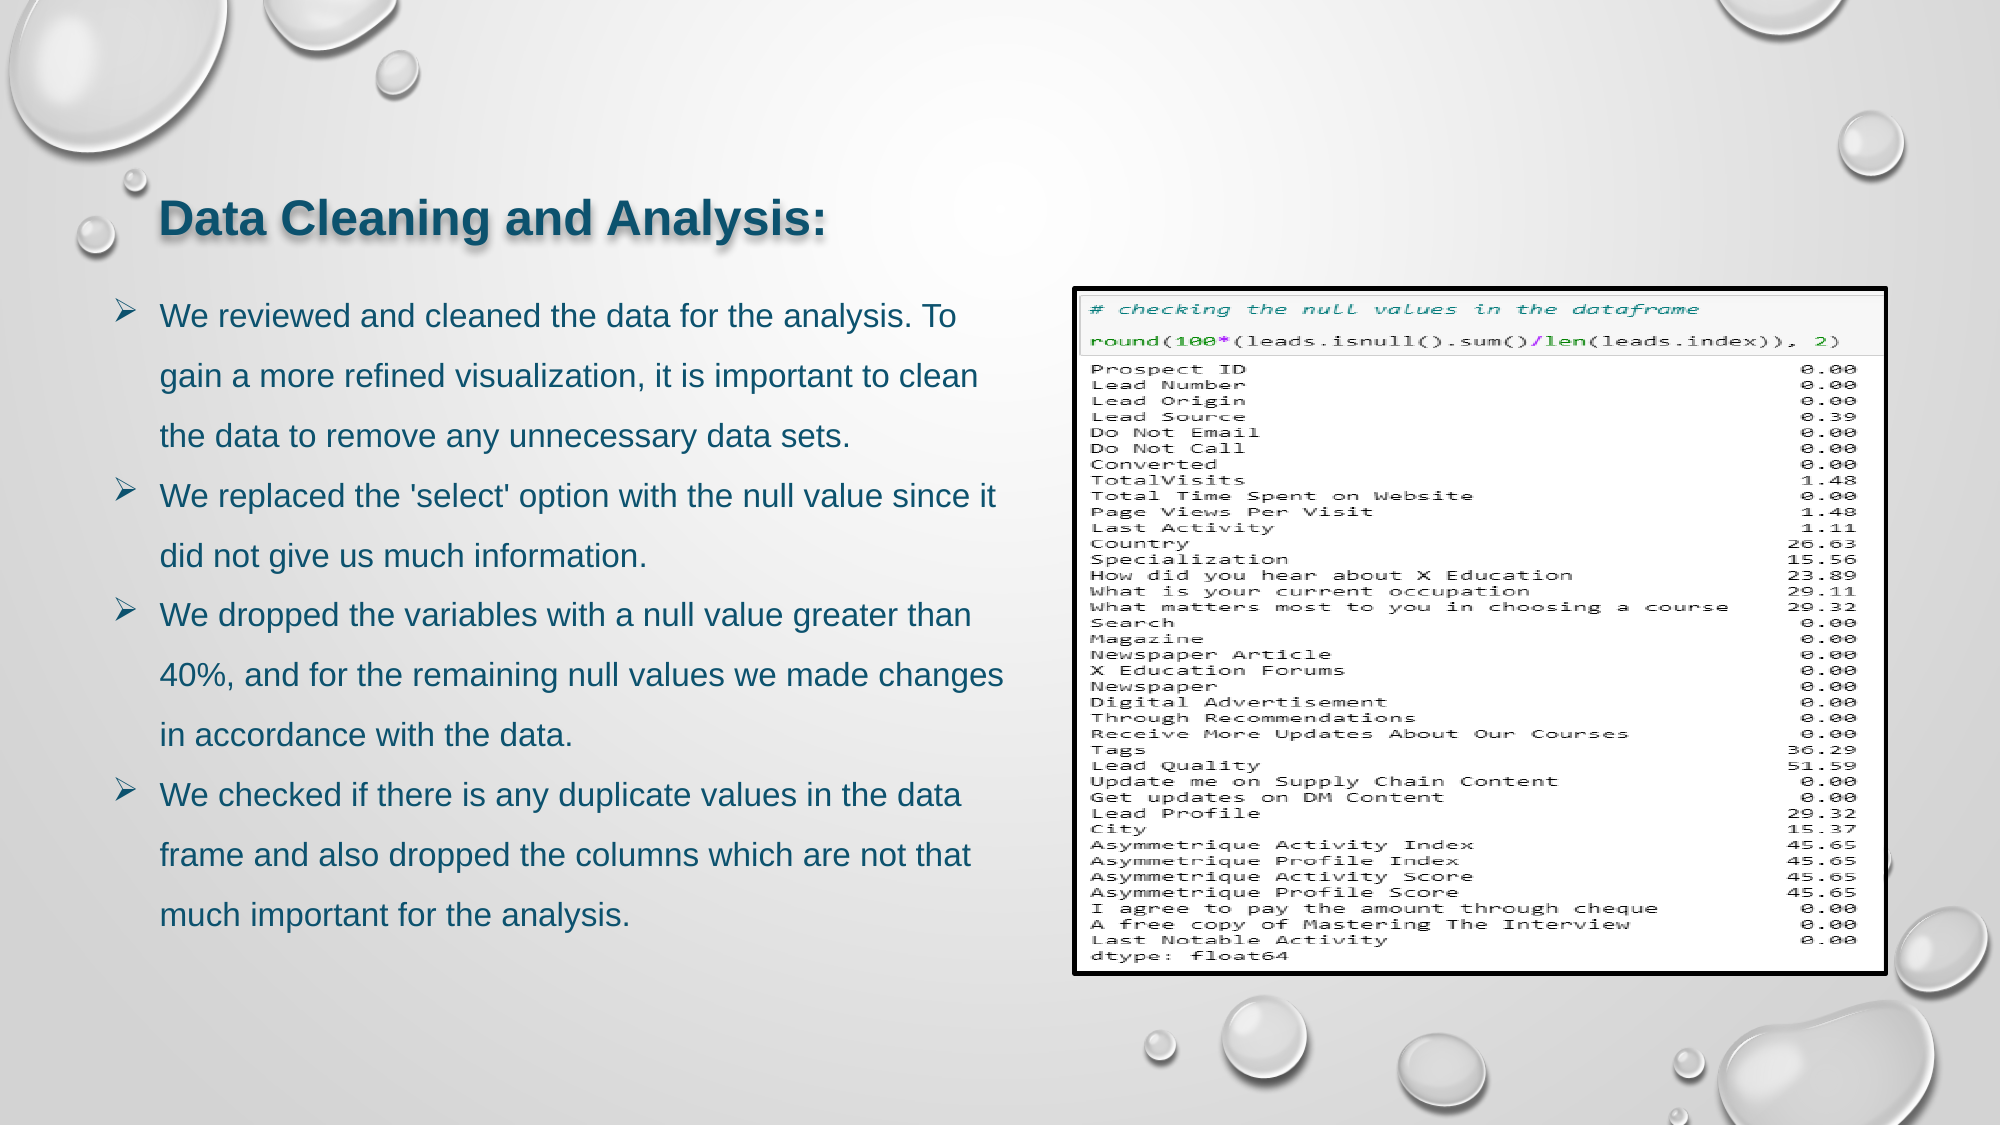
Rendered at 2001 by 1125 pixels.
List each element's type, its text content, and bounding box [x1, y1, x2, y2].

text_box We reviewed and cleaned the data for the analysis. To gain a more refined visualization, it is important to clean the data to remove any unnecessary data sets. We replaced the 'select' option with the null value since it did not give us much information. We dropped the variables with a null value greater than 40%, and for the remaining null values we made changes in accordance with the data. We checked if there is any duplicate values in the data frame and also dropped the columns which are not that much important for the analysis. [97, 266, 1039, 972]
text_box Data Cleaning and Analysis: [142, 163, 870, 268]
picture [0, 0, 2000, 1125]
